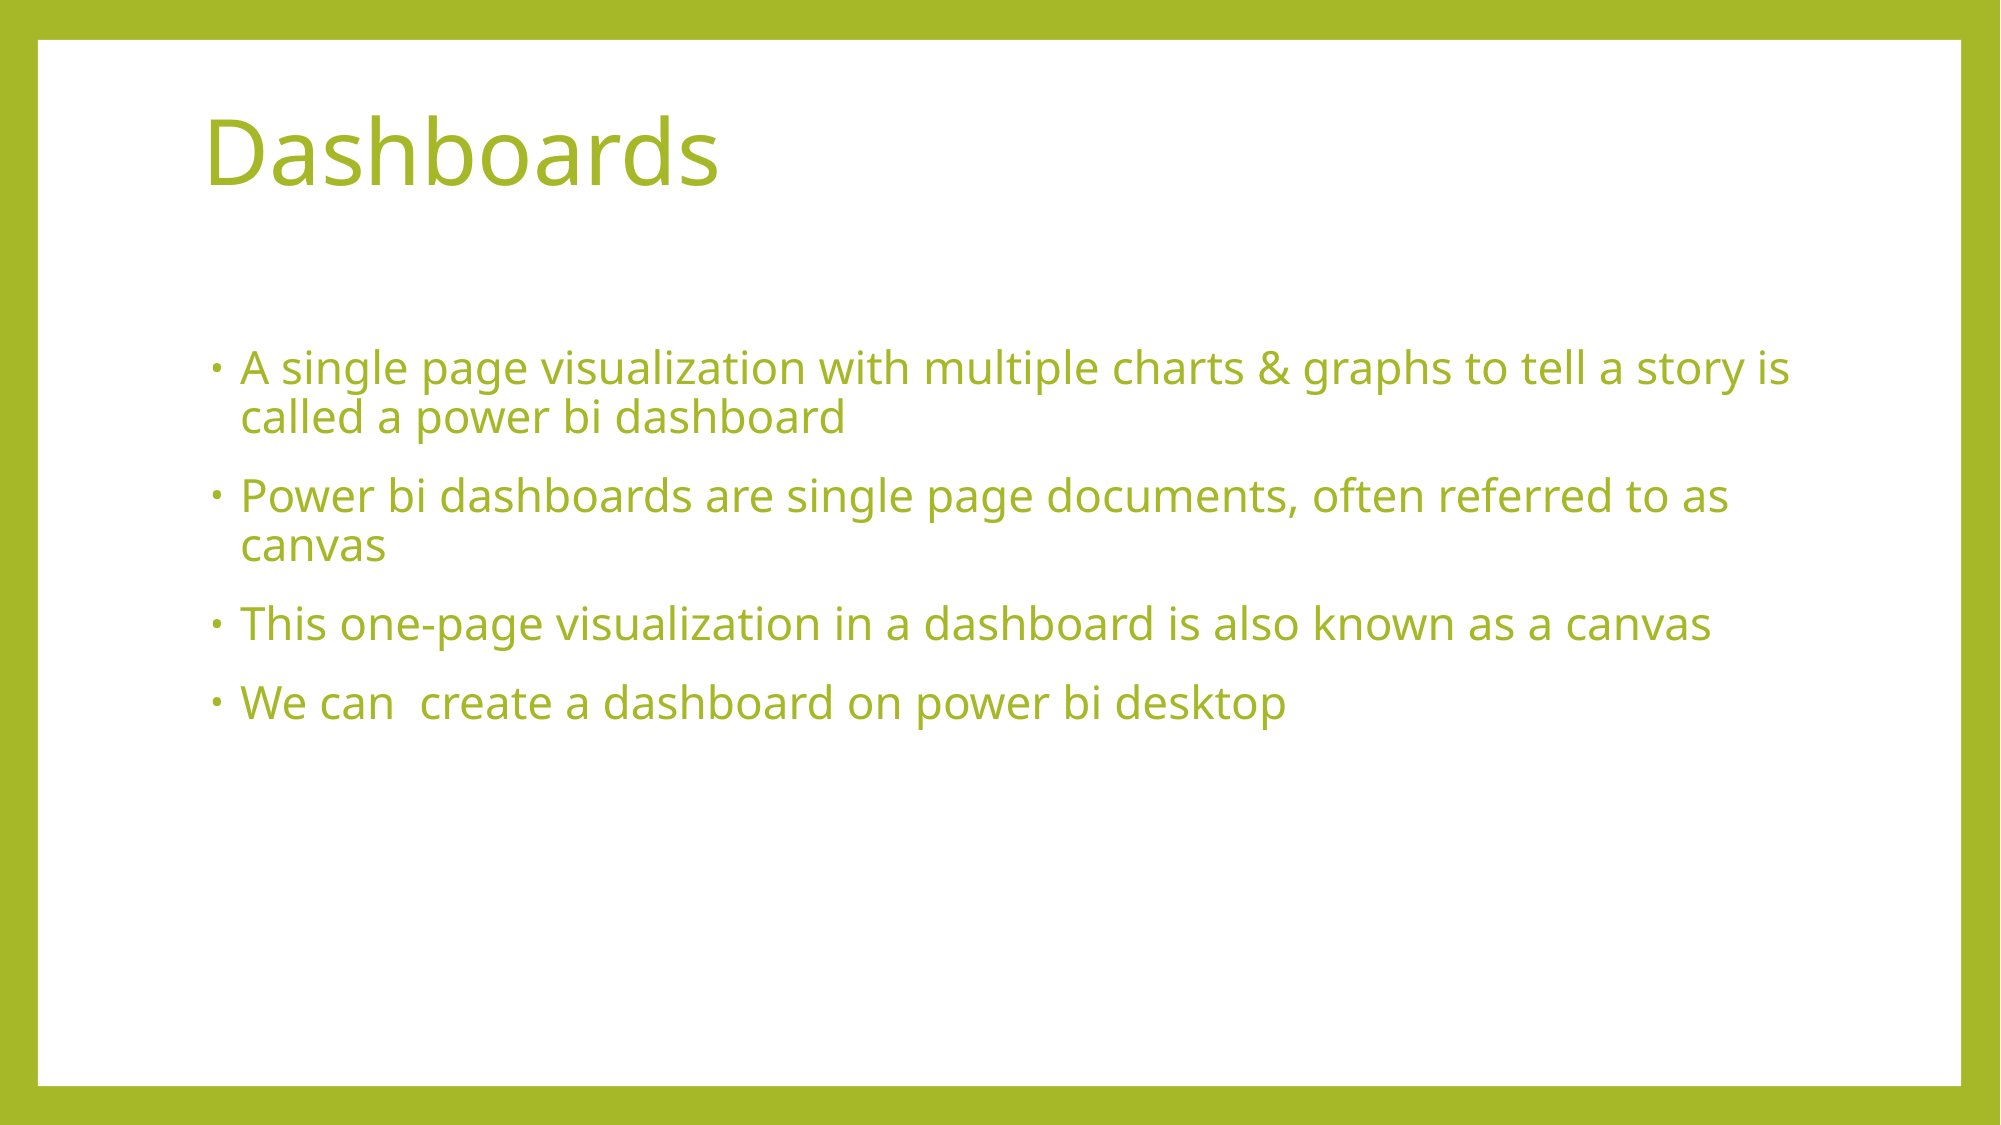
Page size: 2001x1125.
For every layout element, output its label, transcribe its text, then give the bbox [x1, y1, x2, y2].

list A single page visualization with multiple charts & graphs to tell a story is called a power bi dashboard Power bi dashboards are single page documents, often referred to as canvas This one-page visualization in a dashboard is also known as a canvas We can create a dashboard on power bi desktop [187, 337, 1808, 1000]
title Dashboards [187, 99, 1808, 323]
